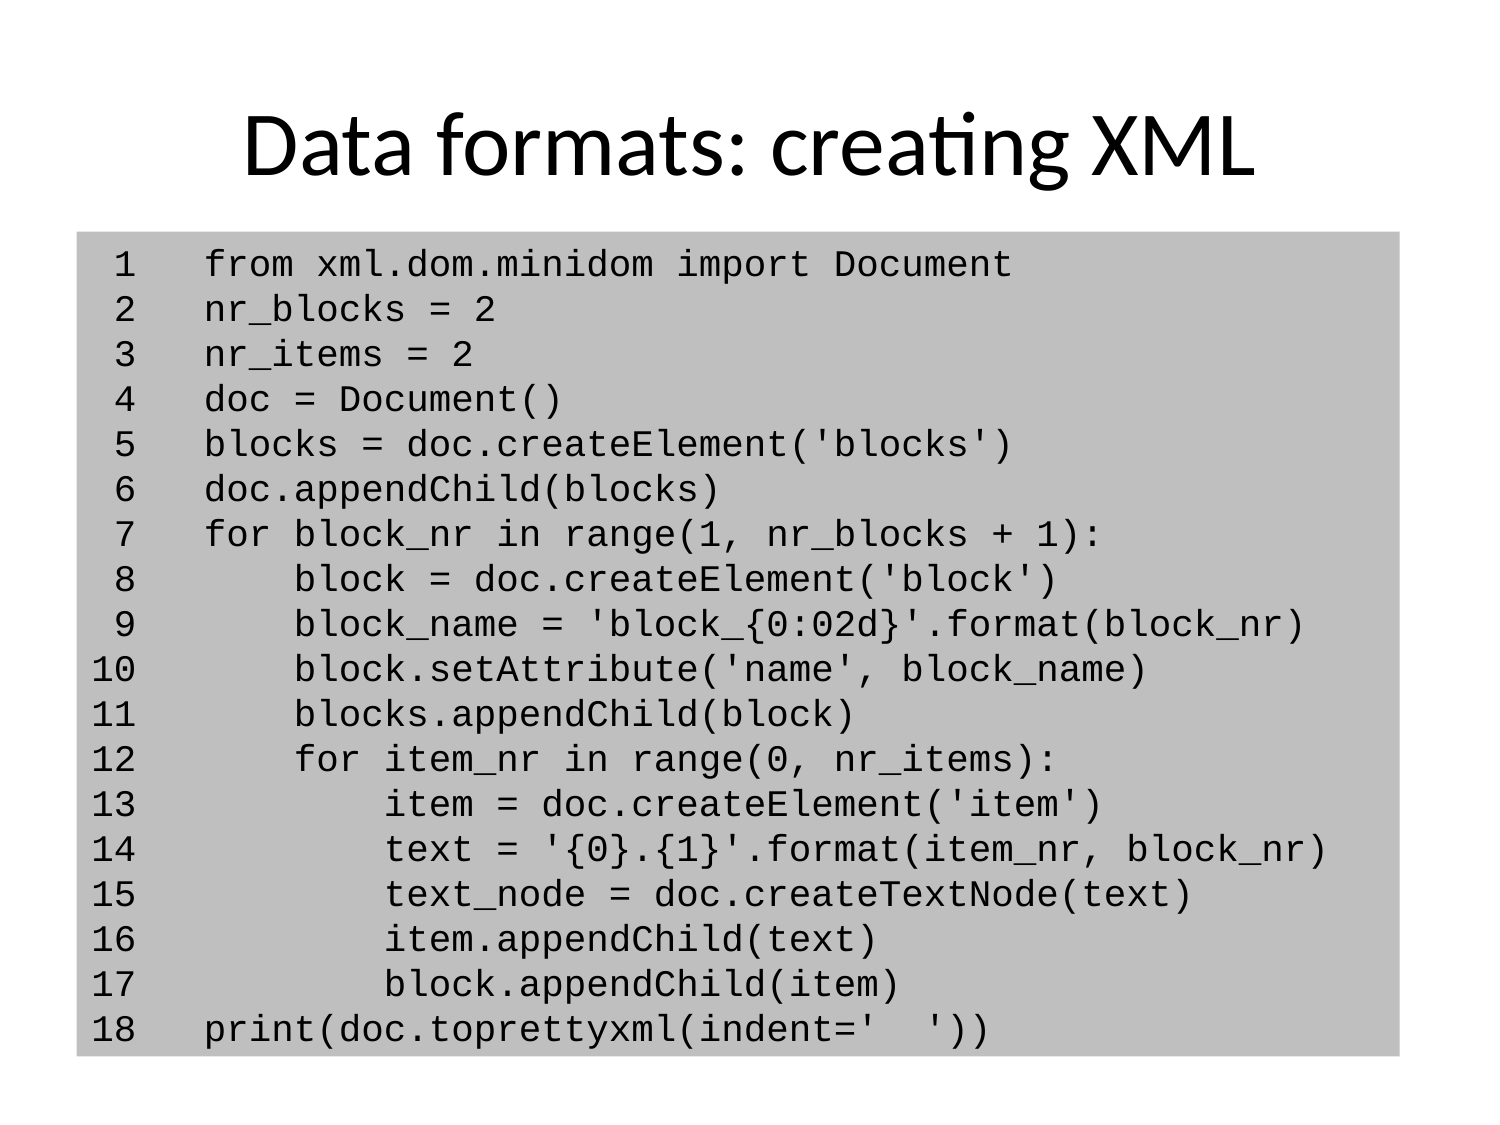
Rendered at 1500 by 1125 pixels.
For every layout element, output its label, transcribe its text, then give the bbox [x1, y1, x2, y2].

text_box 1 from xml.dom.minidom import Document 2 nr_blocks = 2 3 nr_items = 2 4 doc = Document() 5 blocks = doc.createElement('blocks') 6 doc.appendChild(blocks) 7 for block_nr in range(1, nr_blocks + 1): 8 block = doc.createElement('block') 9 block_name = 'block_{0:02d}'.format(block_nr) 10 block.setAttribute('name', block_name) 11 blocks.appendChild(block) 12 for item_nr in range(0, nr_items): 13 item = doc.createElement('item') 14 text = '{0}.{1}'.format(item_nr, block_nr) 15 text_node = doc.createTextNode(text) 16 item.appendChild(text) 17 block.appendChild(item) 18 print(doc.toprettyxml(indent=' ')) [76, 231, 1400, 1057]
title Data formats: creating XML [75, 45, 1425, 233]
